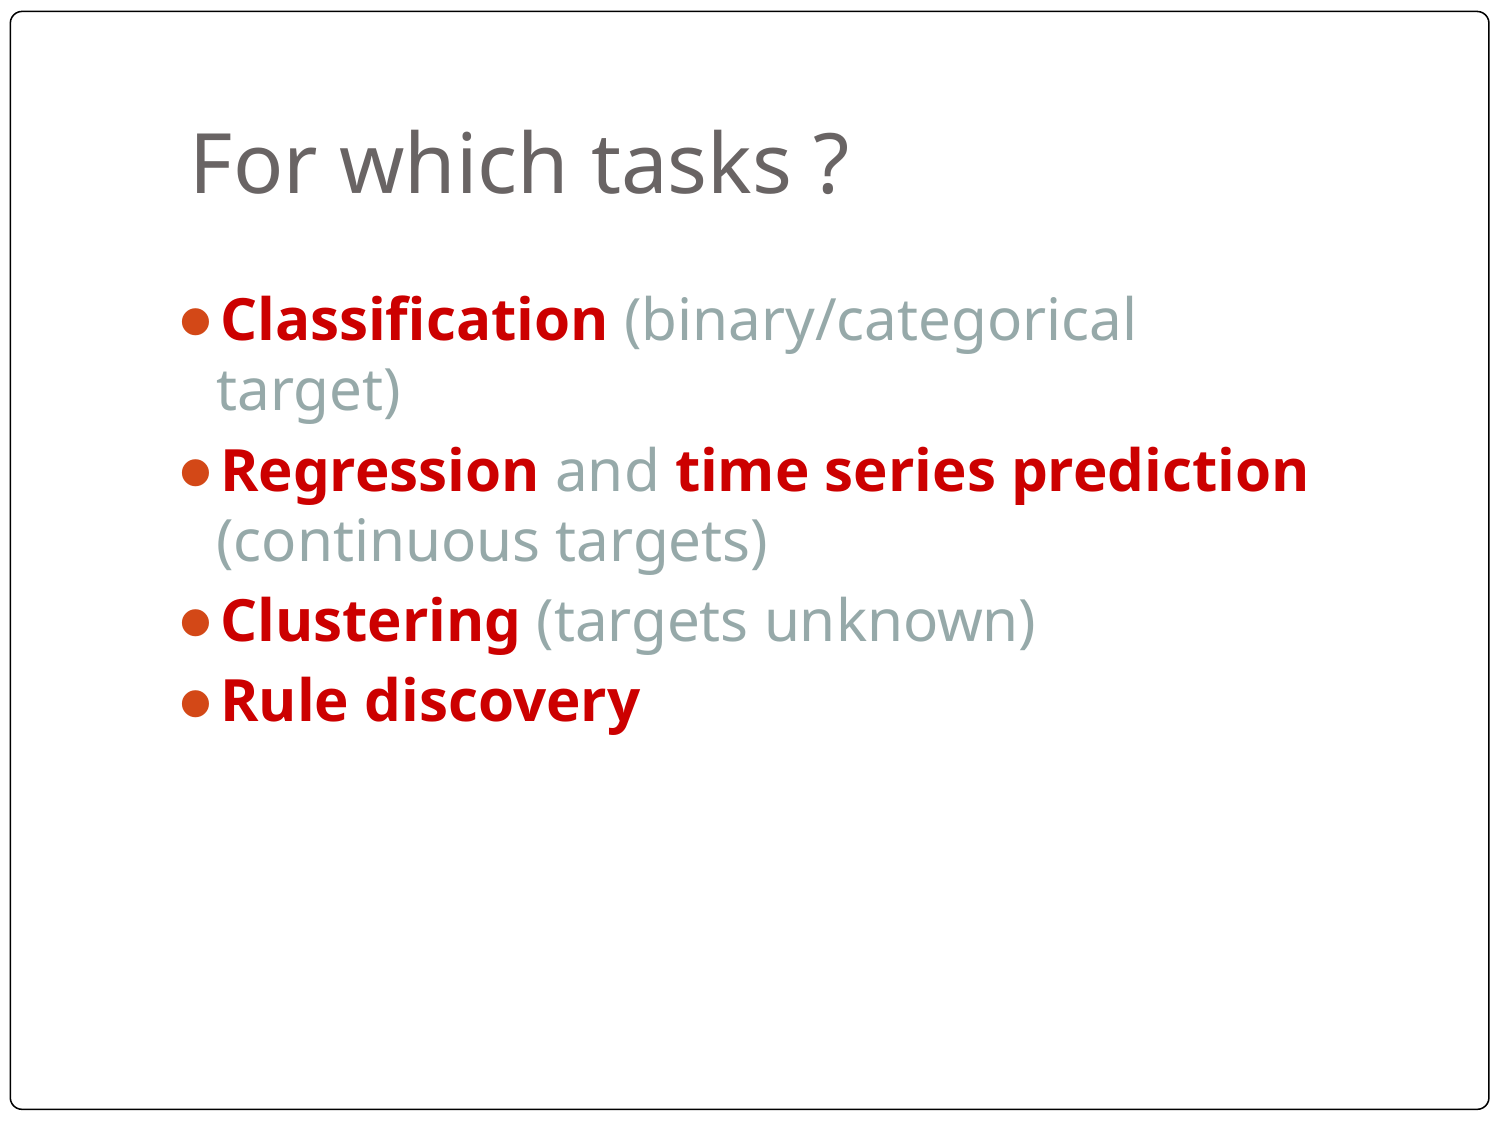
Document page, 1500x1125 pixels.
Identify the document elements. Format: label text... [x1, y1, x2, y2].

list Classification (binary/categorical target) Regression and time series prediction (continuous targets) Clustering (targets unknown) Rule discovery [156, 275, 1338, 702]
title For which tasks ? [174, 37, 1450, 225]
